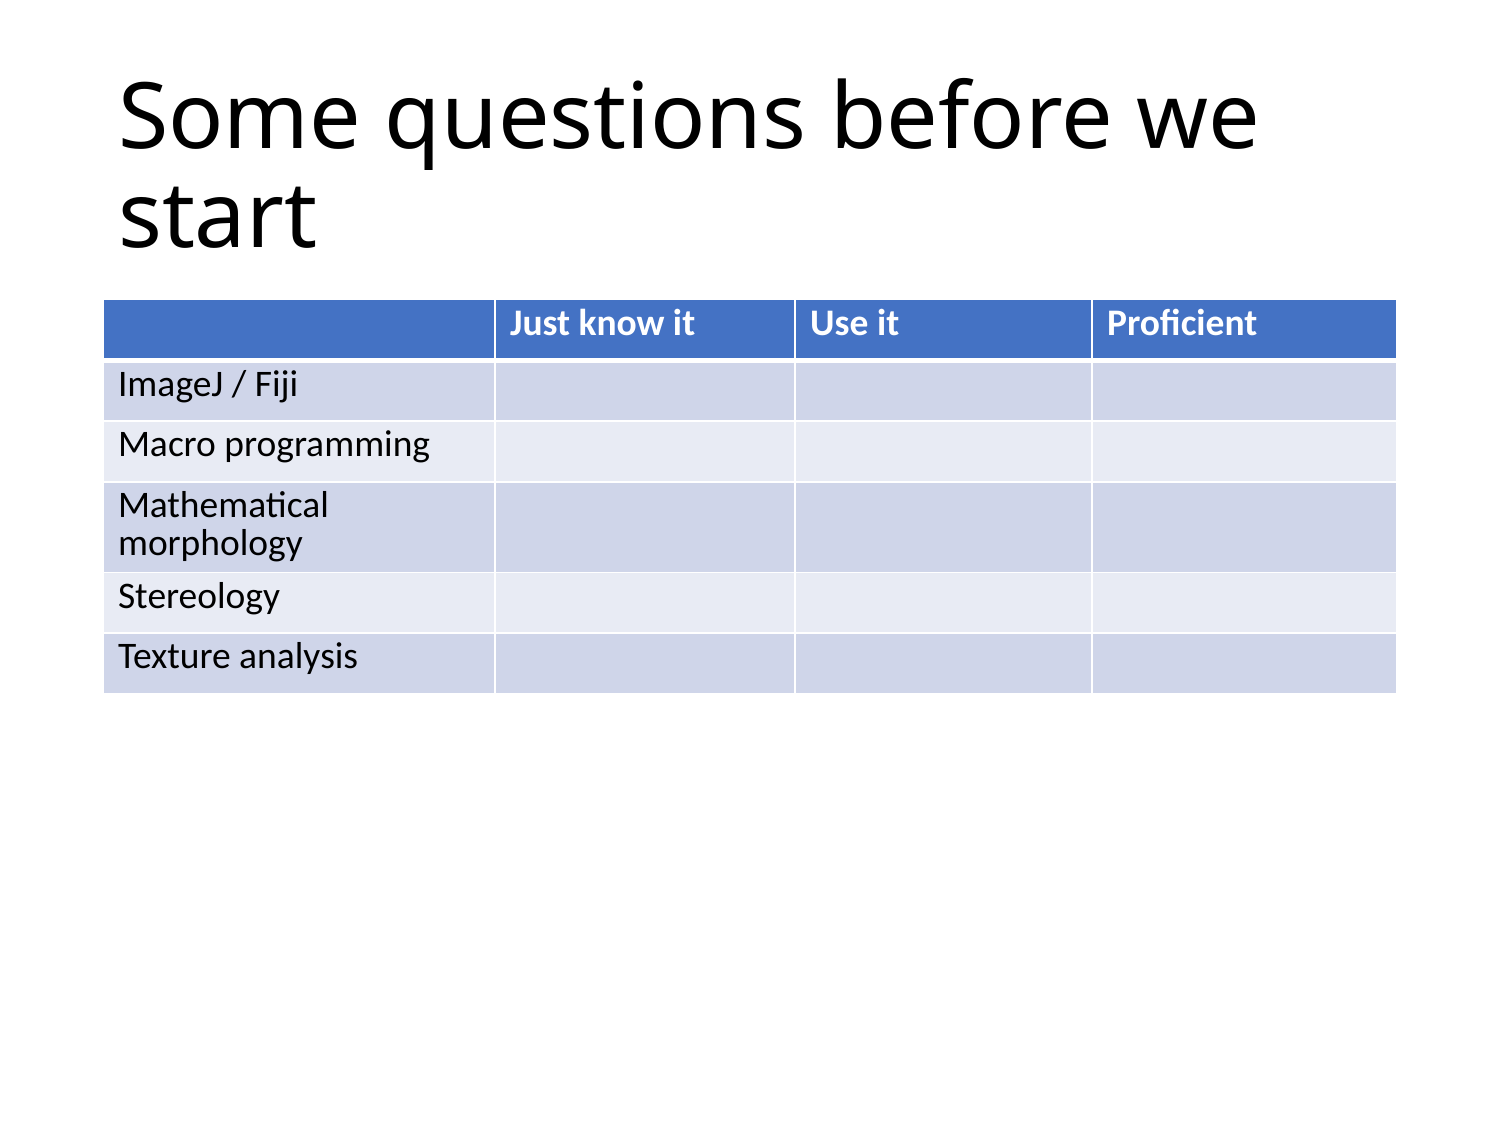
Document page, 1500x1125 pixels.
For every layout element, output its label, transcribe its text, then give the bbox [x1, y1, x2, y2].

table_cell [496, 422, 794, 481]
table_cell [496, 573, 794, 632]
table_cell ImageJ / Fiji [104, 363, 494, 420]
table_cell [1093, 483, 1396, 572]
table_cell [796, 422, 1091, 481]
table_cell Texture analysis [104, 634, 494, 693]
table_header Proficient [1093, 300, 1396, 358]
table_cell [796, 363, 1091, 420]
table_cell [1093, 573, 1396, 632]
table_cell [1093, 422, 1396, 481]
table_header Just know it [496, 300, 794, 358]
table_cell Macro programming [104, 422, 494, 481]
table_cell Stereology [104, 573, 494, 632]
table_header Use it [796, 300, 1091, 358]
table_cell Mathematical morphology [104, 483, 494, 572]
table_cell [496, 363, 794, 420]
title Some questions before we start [103, 59, 1397, 278]
table_cell [496, 483, 794, 572]
table_cell [796, 634, 1091, 693]
table_cell [796, 483, 1091, 572]
table_cell [1093, 634, 1396, 693]
table_cell [496, 634, 794, 693]
table_cell [1093, 363, 1396, 420]
table_header [104, 300, 494, 358]
table_cell [796, 573, 1091, 632]
